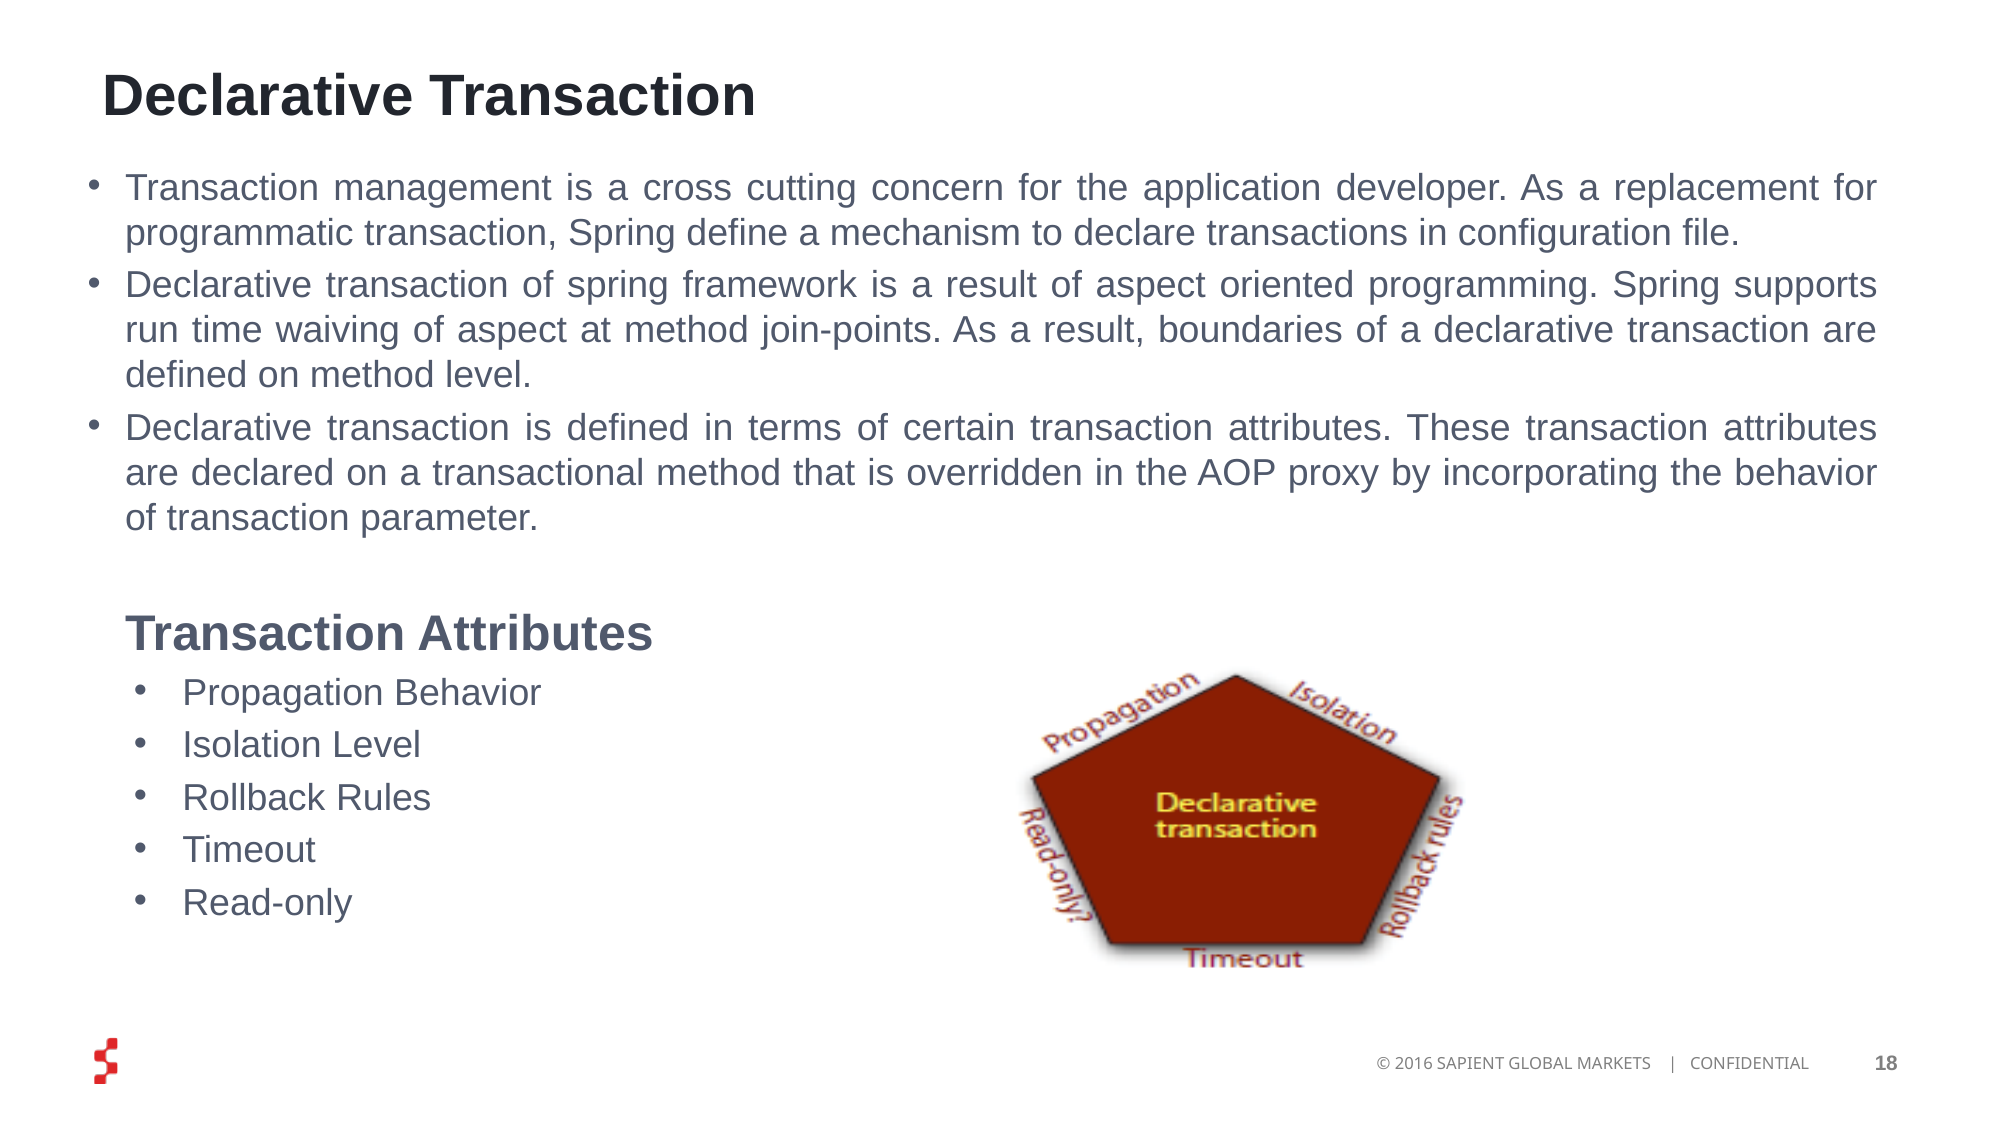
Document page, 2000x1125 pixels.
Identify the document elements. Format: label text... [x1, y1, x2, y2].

text_box Declarative Transaction [87, 50, 1928, 163]
picture [974, 612, 1528, 987]
text_box Transaction management is a cross cutting concern for the application developer. As a replacement for programmatic transaction, Spring define a mechanism to declare transactions in configuration file. Declarative transaction of spring framework is a result of aspect oriented programming. Spring supports run time waiving of aspect at method join-points. As a result, boundaries of a declarative transaction are defined on method level. Declarative transaction is defined in terms of certain transaction attributes. These transaction attributes are declared on a transactional method that is overridden in the AOP proxy by incorporating the behavior of transaction parameter. Transaction Attributes Propagation Behavior Isolation Level Rollback Rules Timeout Read-only [87, 162, 1878, 1038]
